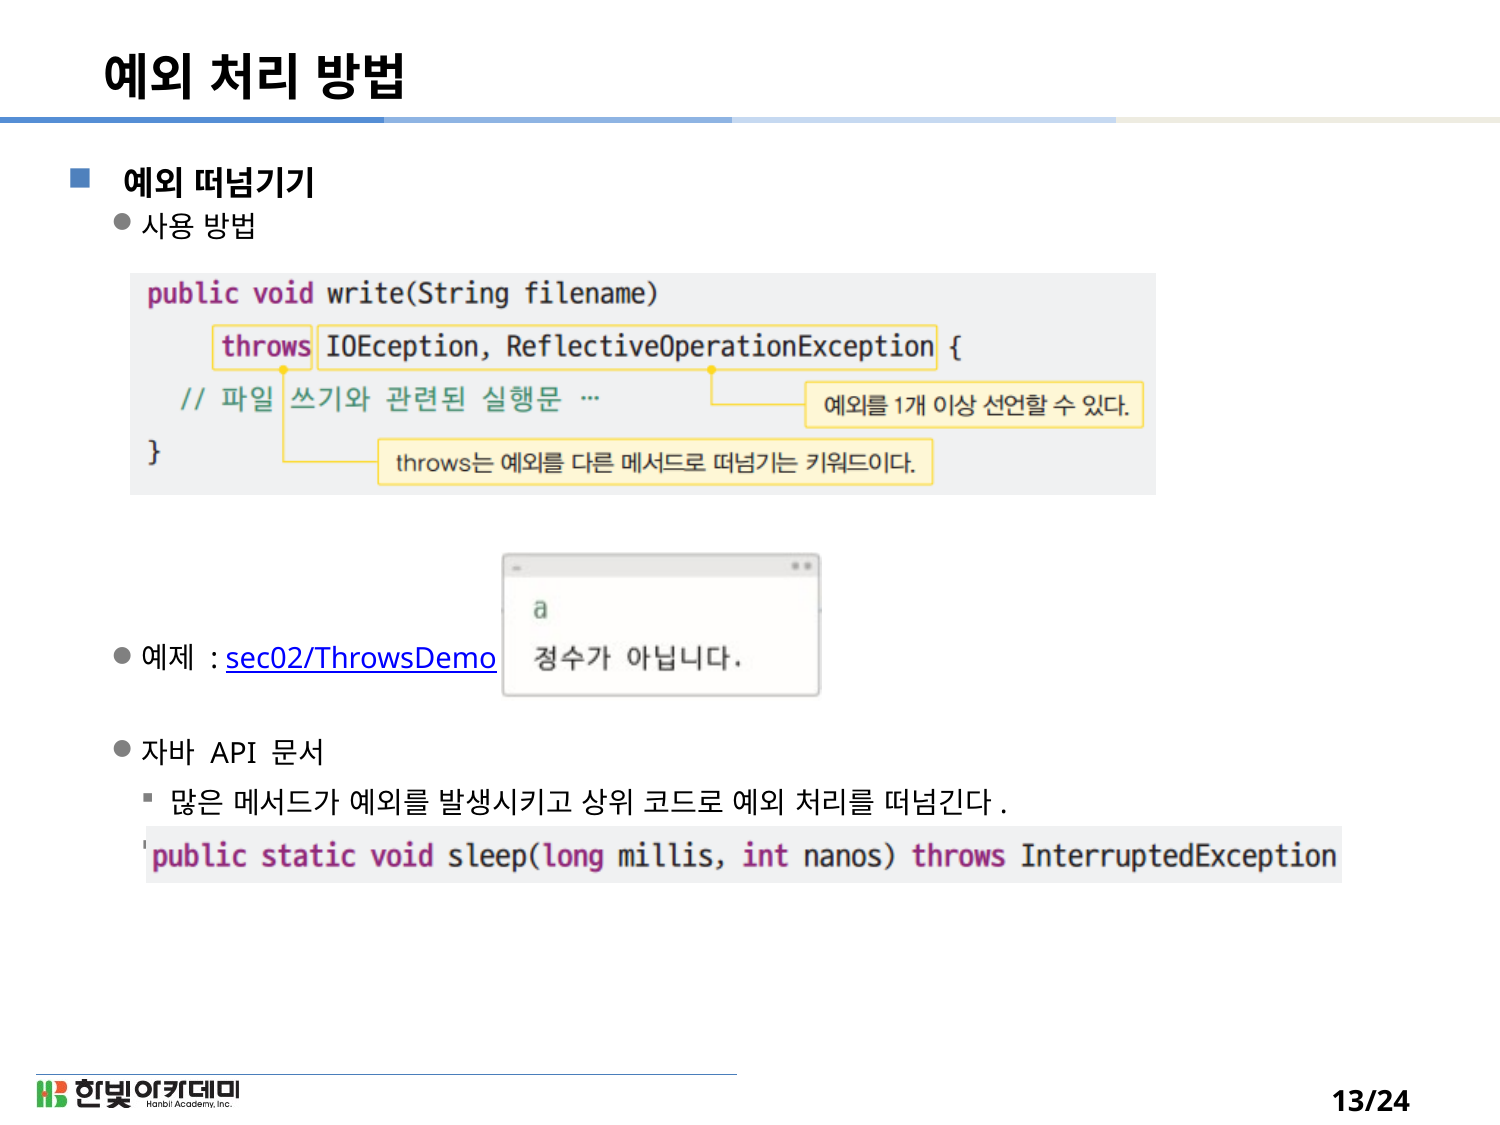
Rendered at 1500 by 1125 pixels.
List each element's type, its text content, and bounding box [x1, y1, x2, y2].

picture [130, 273, 1157, 496]
title 예외 처리 방법 [88, 30, 1330, 121]
list 예외 떠넘기기 사용 방법 예제 : sec02/ThrowsDemo 자바 API 문서 많은 메서드가 예외를 발생시키고 상위 코드로 예외 처리를 떠넘긴다. 예를 들면, [52, 134, 1436, 1083]
picture [501, 552, 822, 702]
picture [36, 1079, 239, 1108]
picture [146, 826, 1342, 883]
